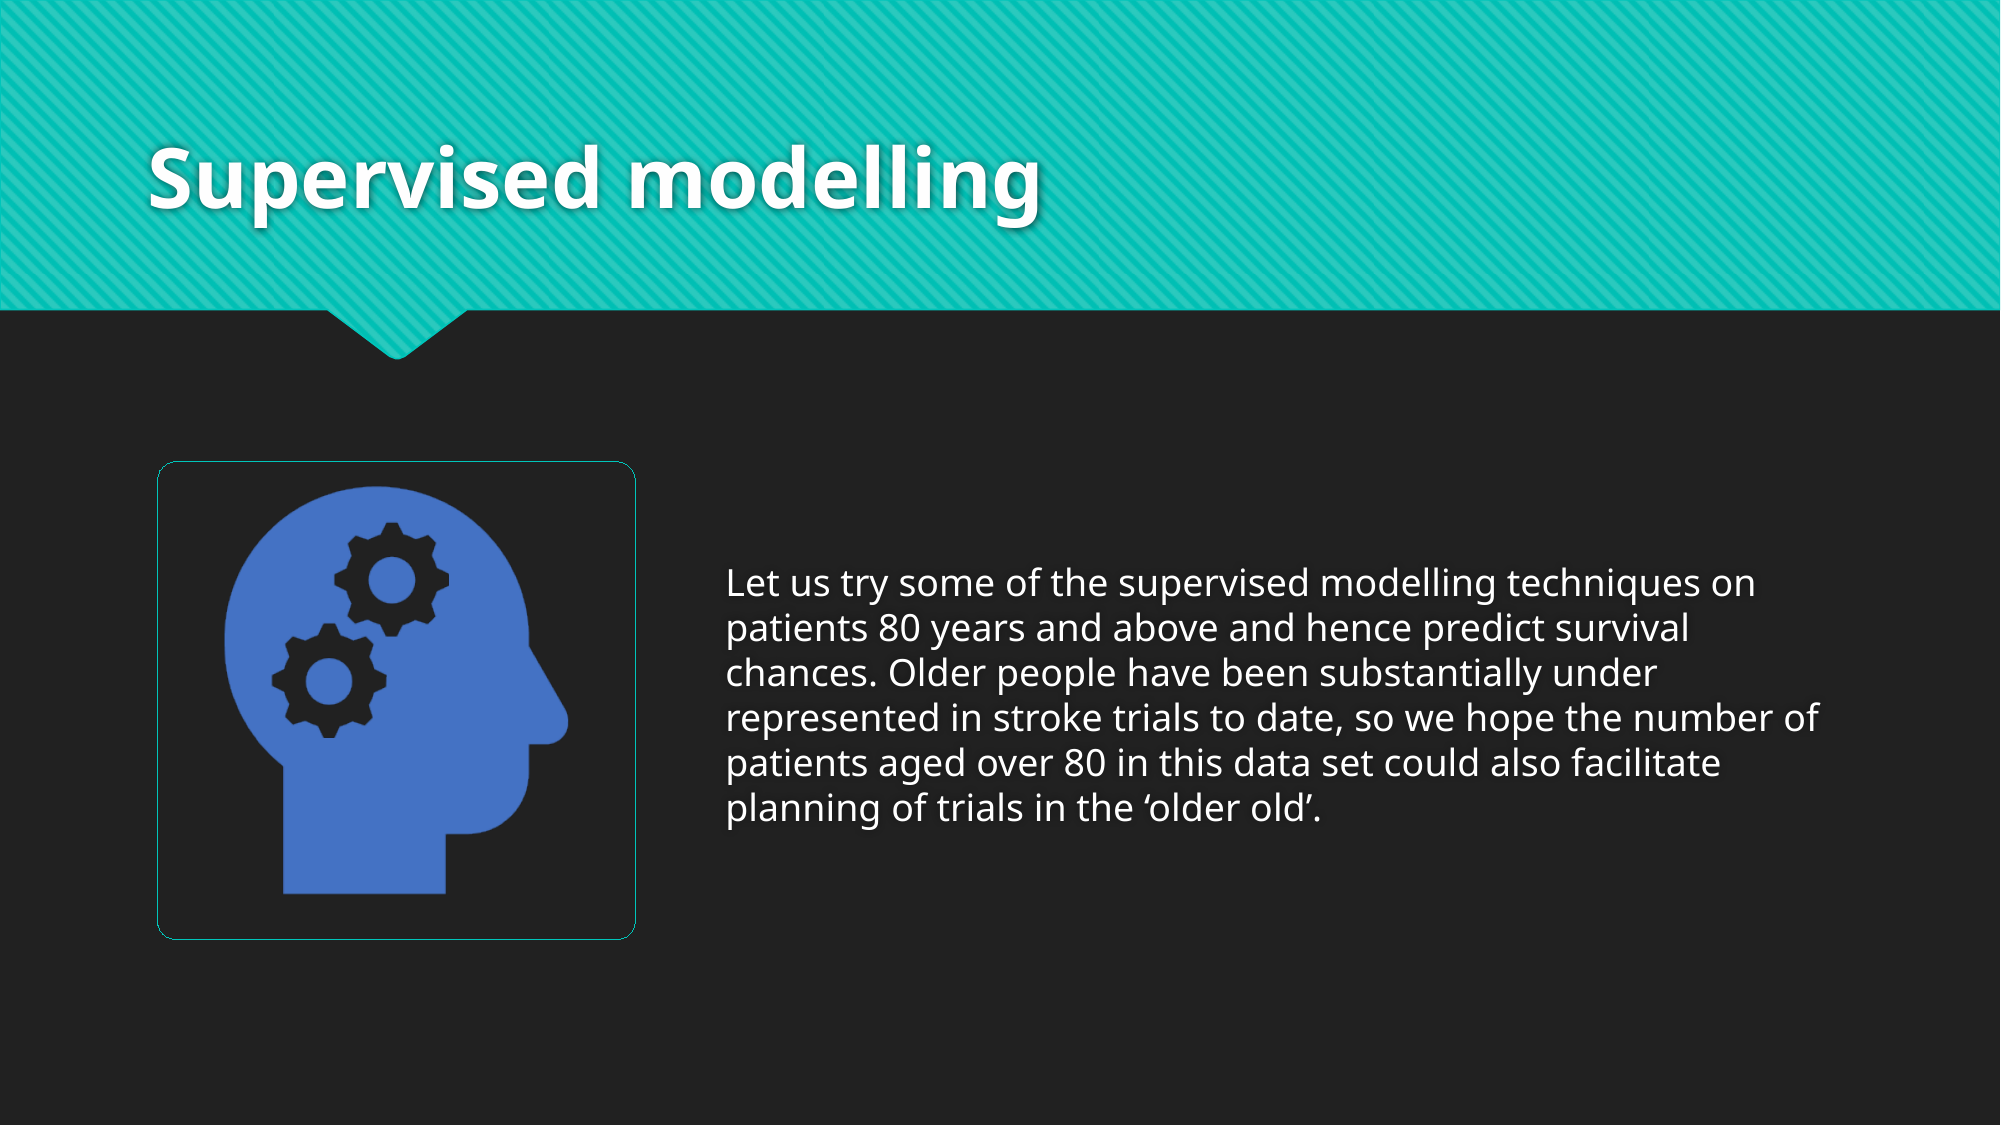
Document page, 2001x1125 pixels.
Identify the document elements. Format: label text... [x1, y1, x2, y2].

title Supervised modelling [132, 73, 1868, 233]
list Let us try some of the supervised modelling techniques on patients 80 years and above and hence predict survival chances. Older people have been substantially under represented in stroke trials to date, so we hope the number of patients aged over 80 in this data set could also facilitate planning of trials in the ‘older old’. [710, 395, 1868, 992]
picture [157, 461, 636, 940]
